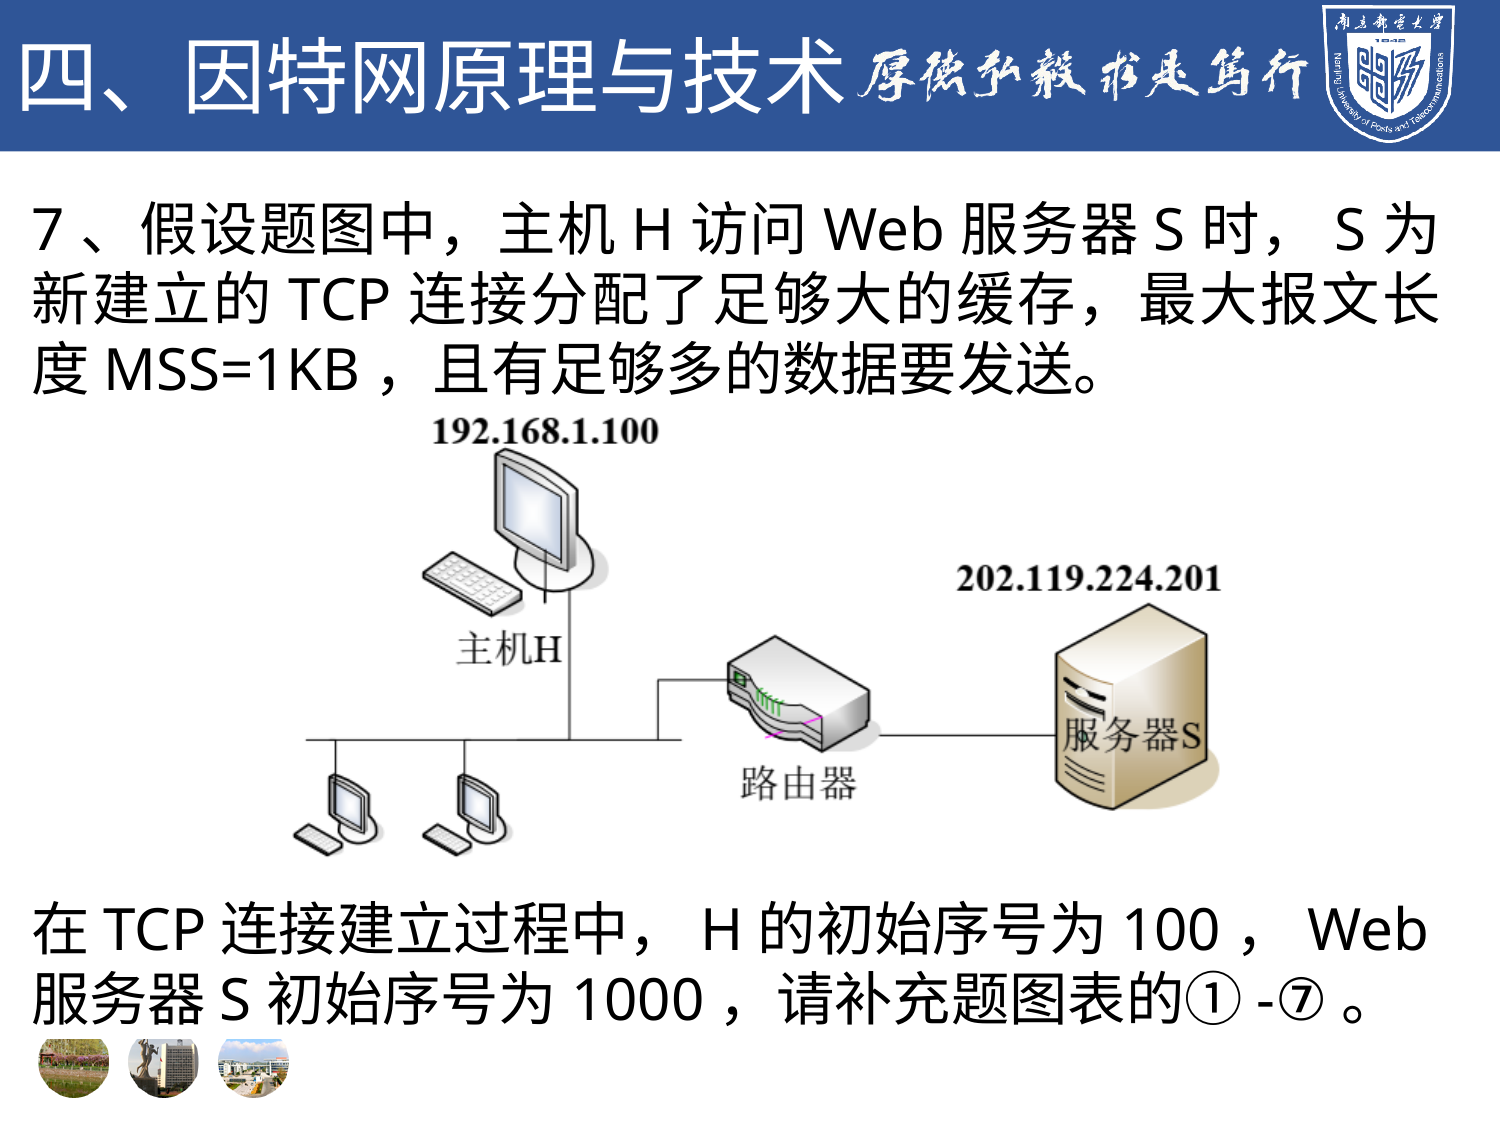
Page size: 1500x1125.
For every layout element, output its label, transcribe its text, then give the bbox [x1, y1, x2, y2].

picture [851, 30, 1323, 117]
picture [238, 397, 1306, 867]
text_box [0, 0, 1500, 152]
picture [29, 1023, 296, 1100]
text_box 7、假设题图中，主机H访问Web服务器S时，S为新建立的TCP连接分配了足够大的缓存，最大报文长度MSS=1KB，且有足够多的数据要发送。 在TCP连接建立过程中，H的初始序号为100，Web服务器S初始序号为1000，请补充题图表的①-⑦。 [16, 184, 1455, 1039]
